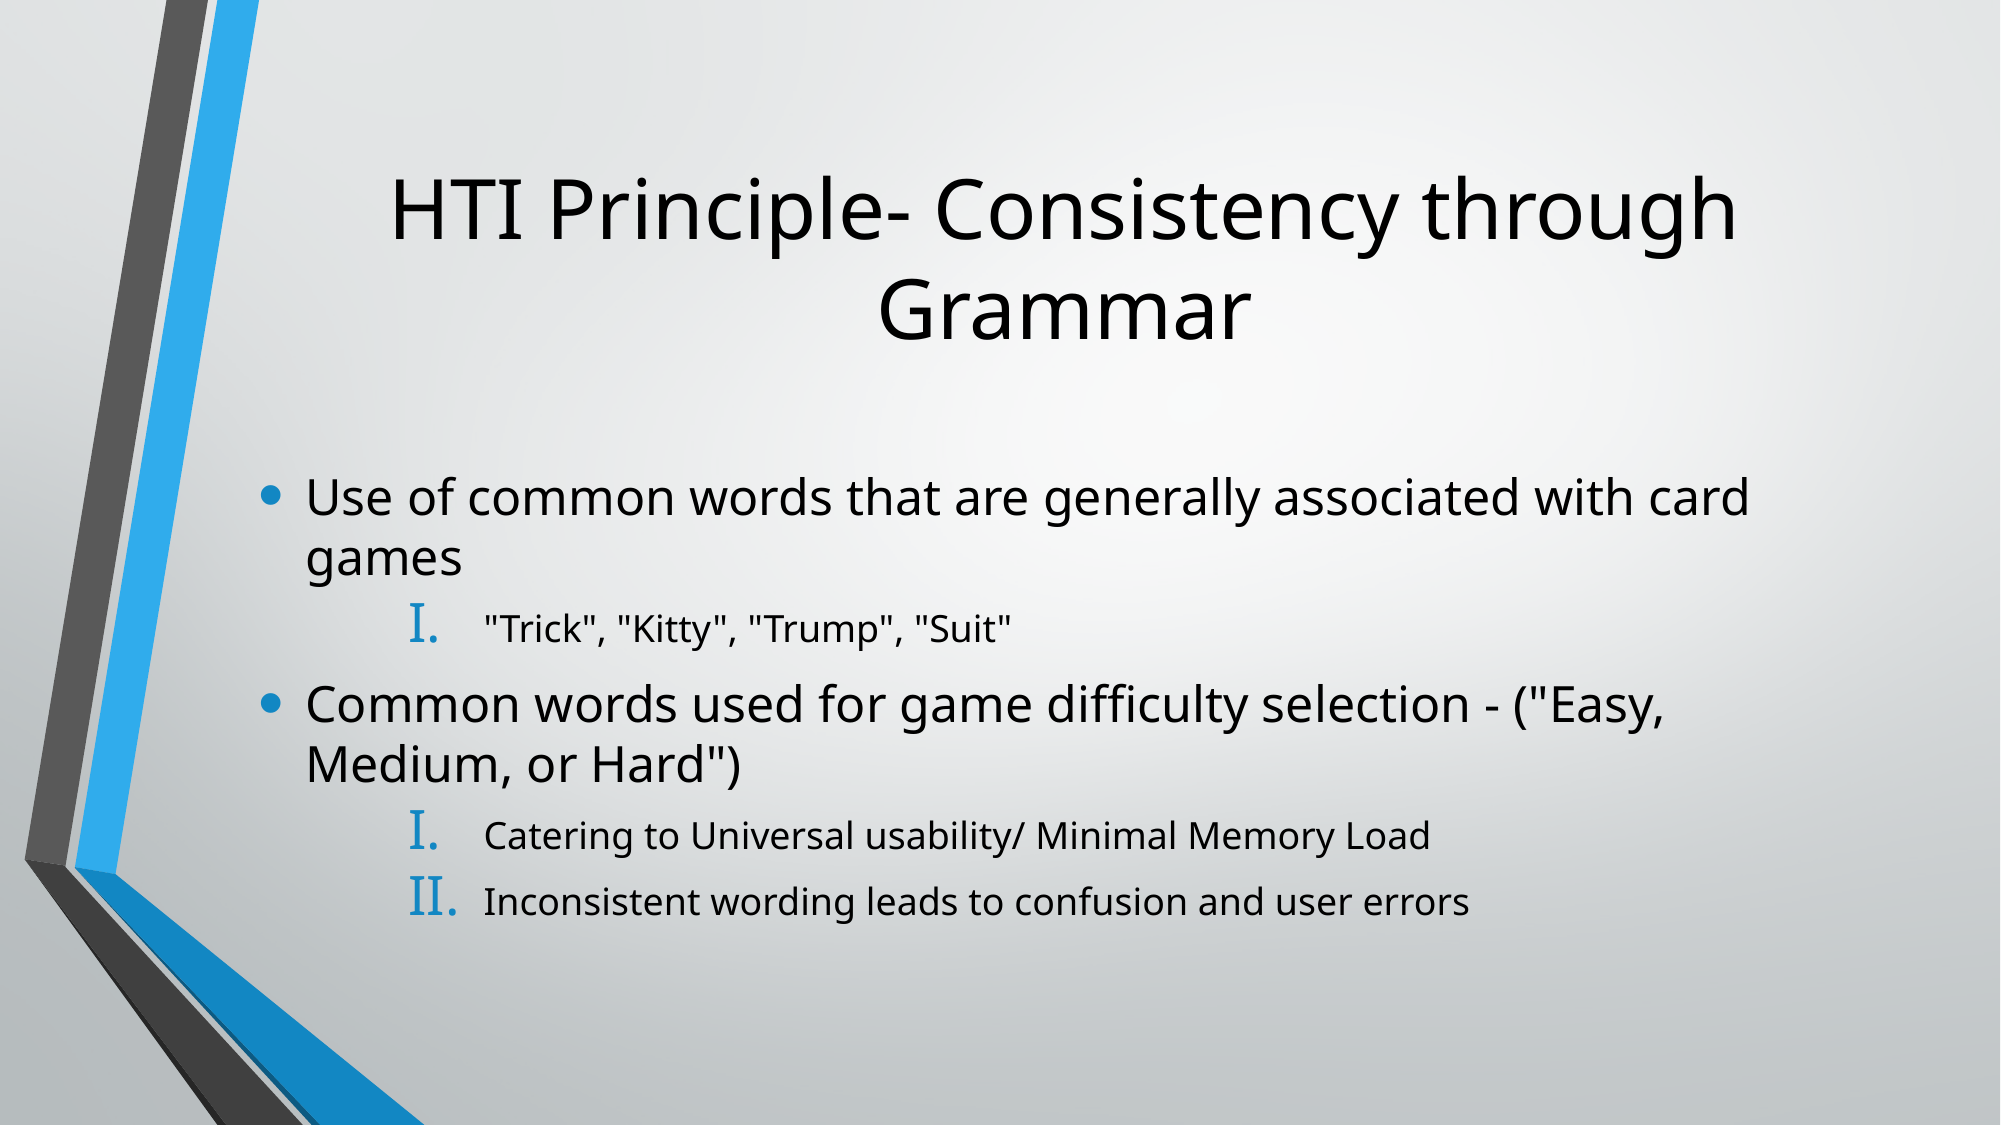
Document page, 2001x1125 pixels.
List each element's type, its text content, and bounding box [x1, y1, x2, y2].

title HTI Principle- Consistency through Grammar [243, 112, 1887, 400]
list Use of common words that are generally associated with card games "Trick", "Kitty", "Trump", "Suit" Common words used for game difficulty selection - ("Easy, Medium, or Hard") Catering to Universal usability/ Minimal Memory Load Inconsistent wording leads to confusion and user errors [243, 437, 1887, 950]
